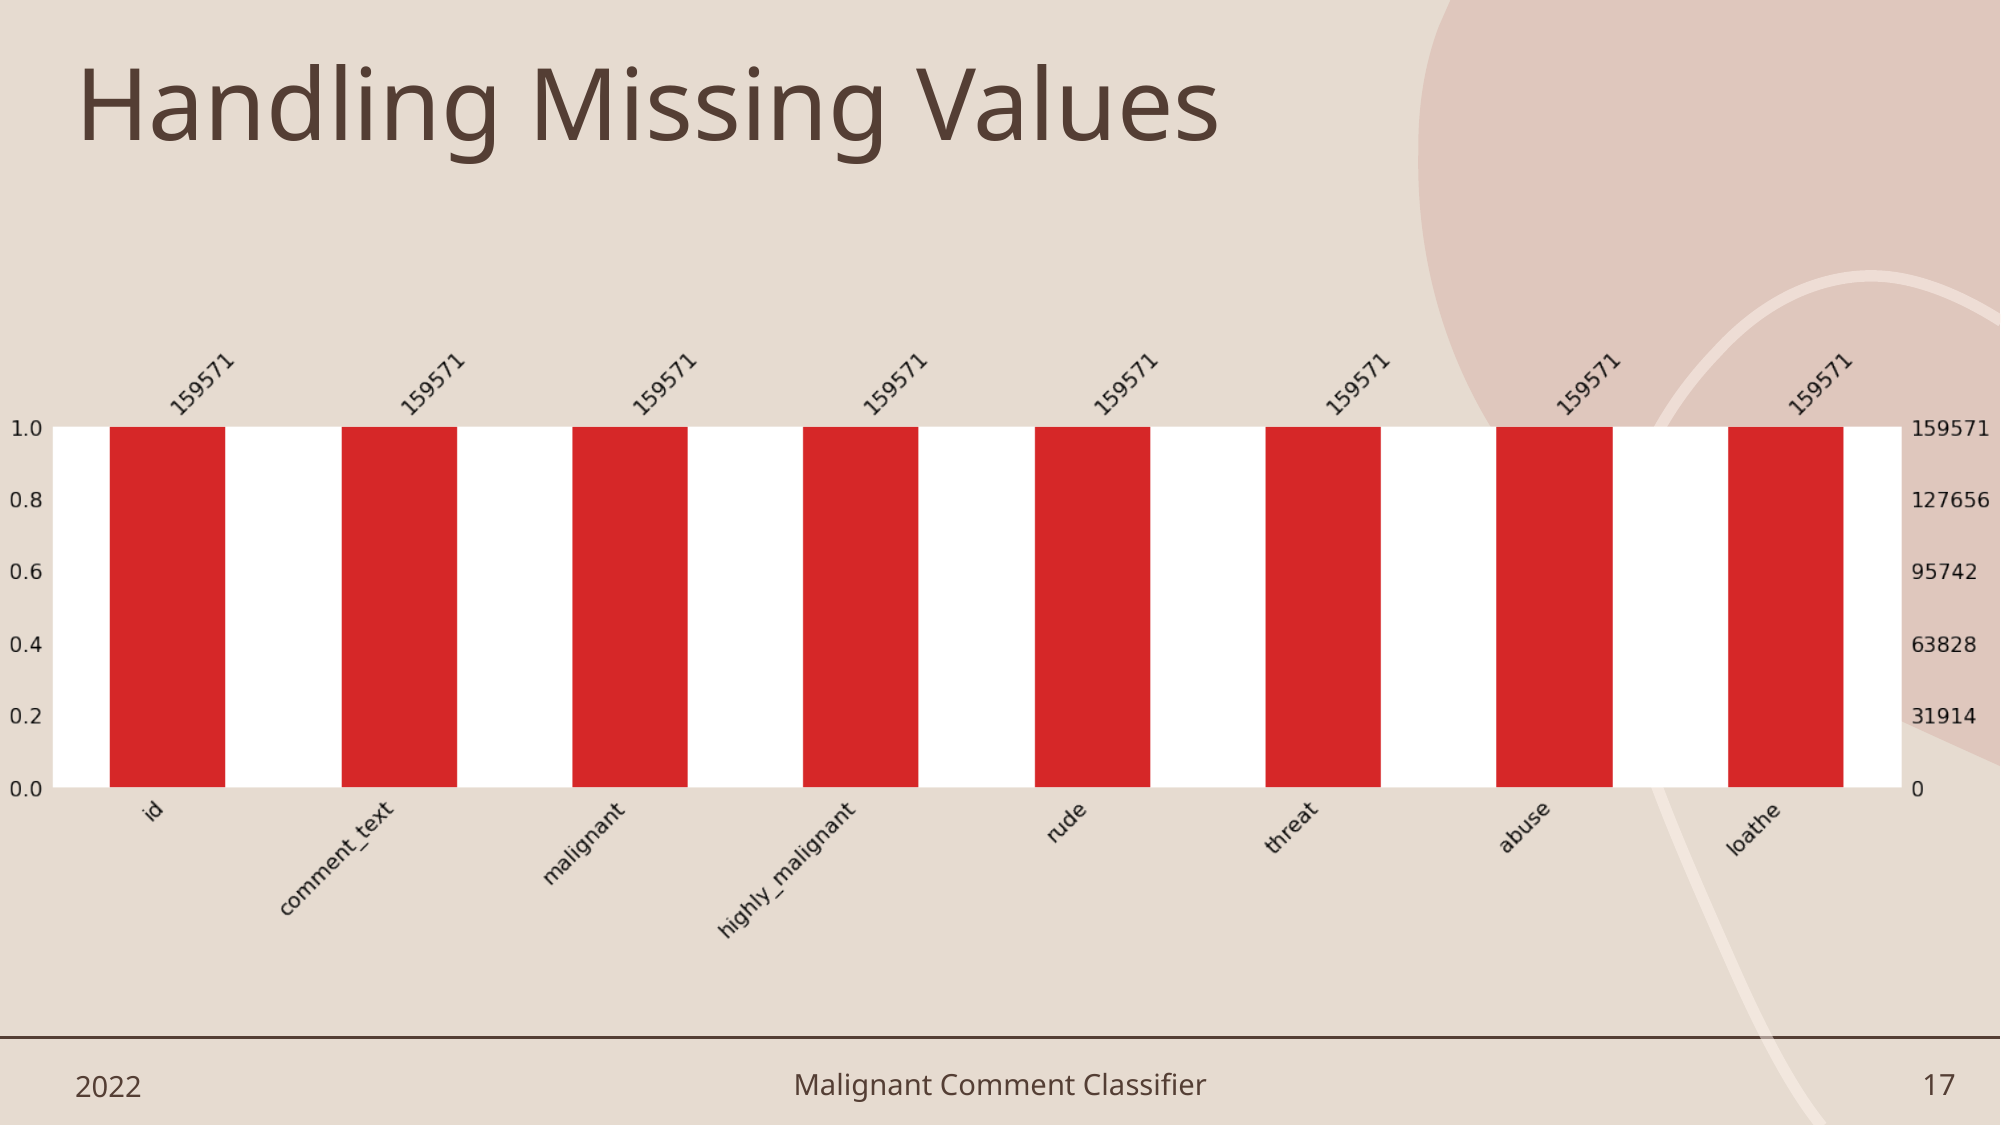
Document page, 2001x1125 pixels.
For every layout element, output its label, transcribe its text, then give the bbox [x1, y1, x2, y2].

footer Malignant Comment Classifier [718, 1060, 1283, 1112]
slide_number 2022 [60, 1060, 222, 1112]
slide_number 17 [1808, 1060, 1971, 1112]
title Handling Missing Values [60, 52, 1785, 164]
picture [0, 338, 2000, 952]
